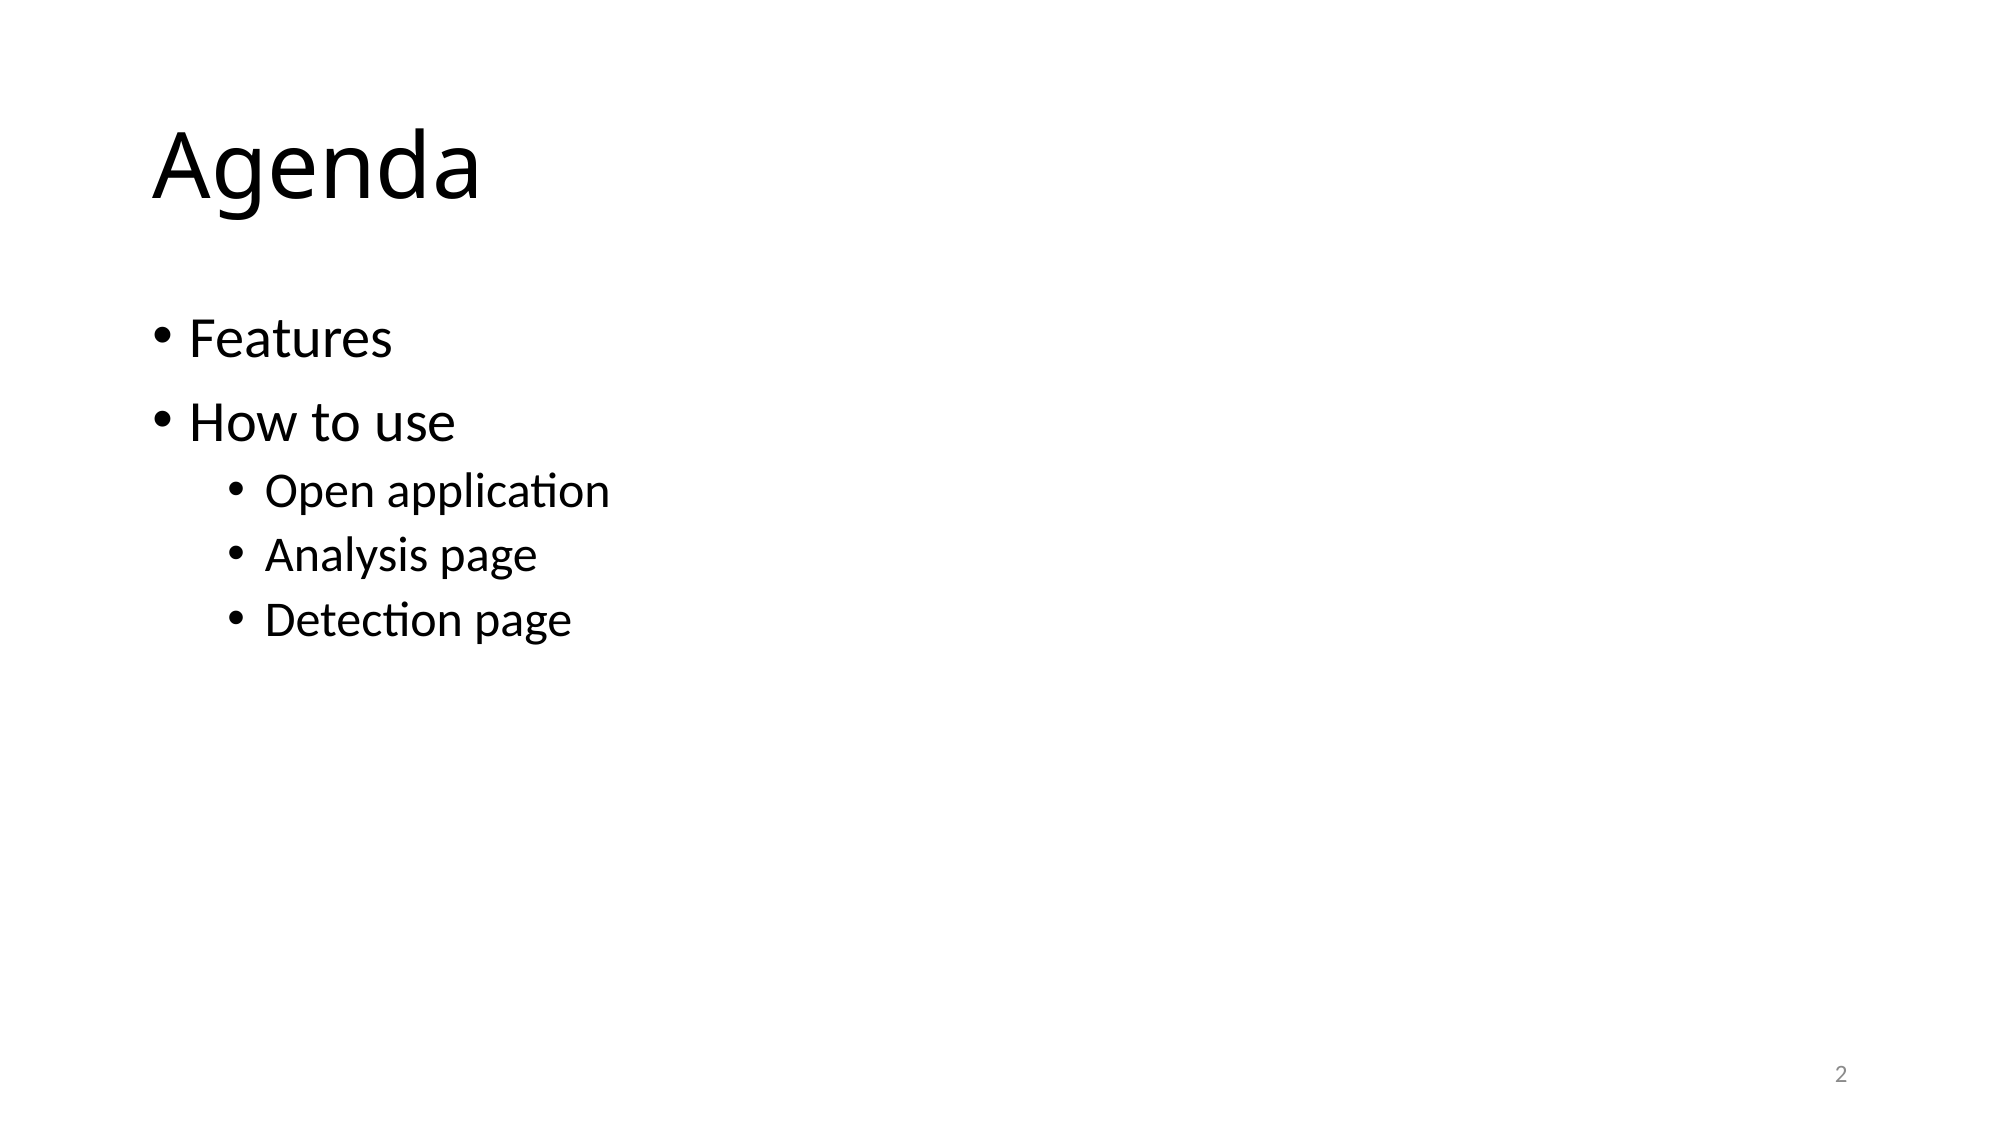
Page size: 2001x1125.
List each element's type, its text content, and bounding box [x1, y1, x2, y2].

list Features How to use Open application Analysis page Detection page [137, 299, 1863, 1014]
slide_number 1 [1412, 1042, 1863, 1103]
title Agenda [137, 59, 1863, 278]
